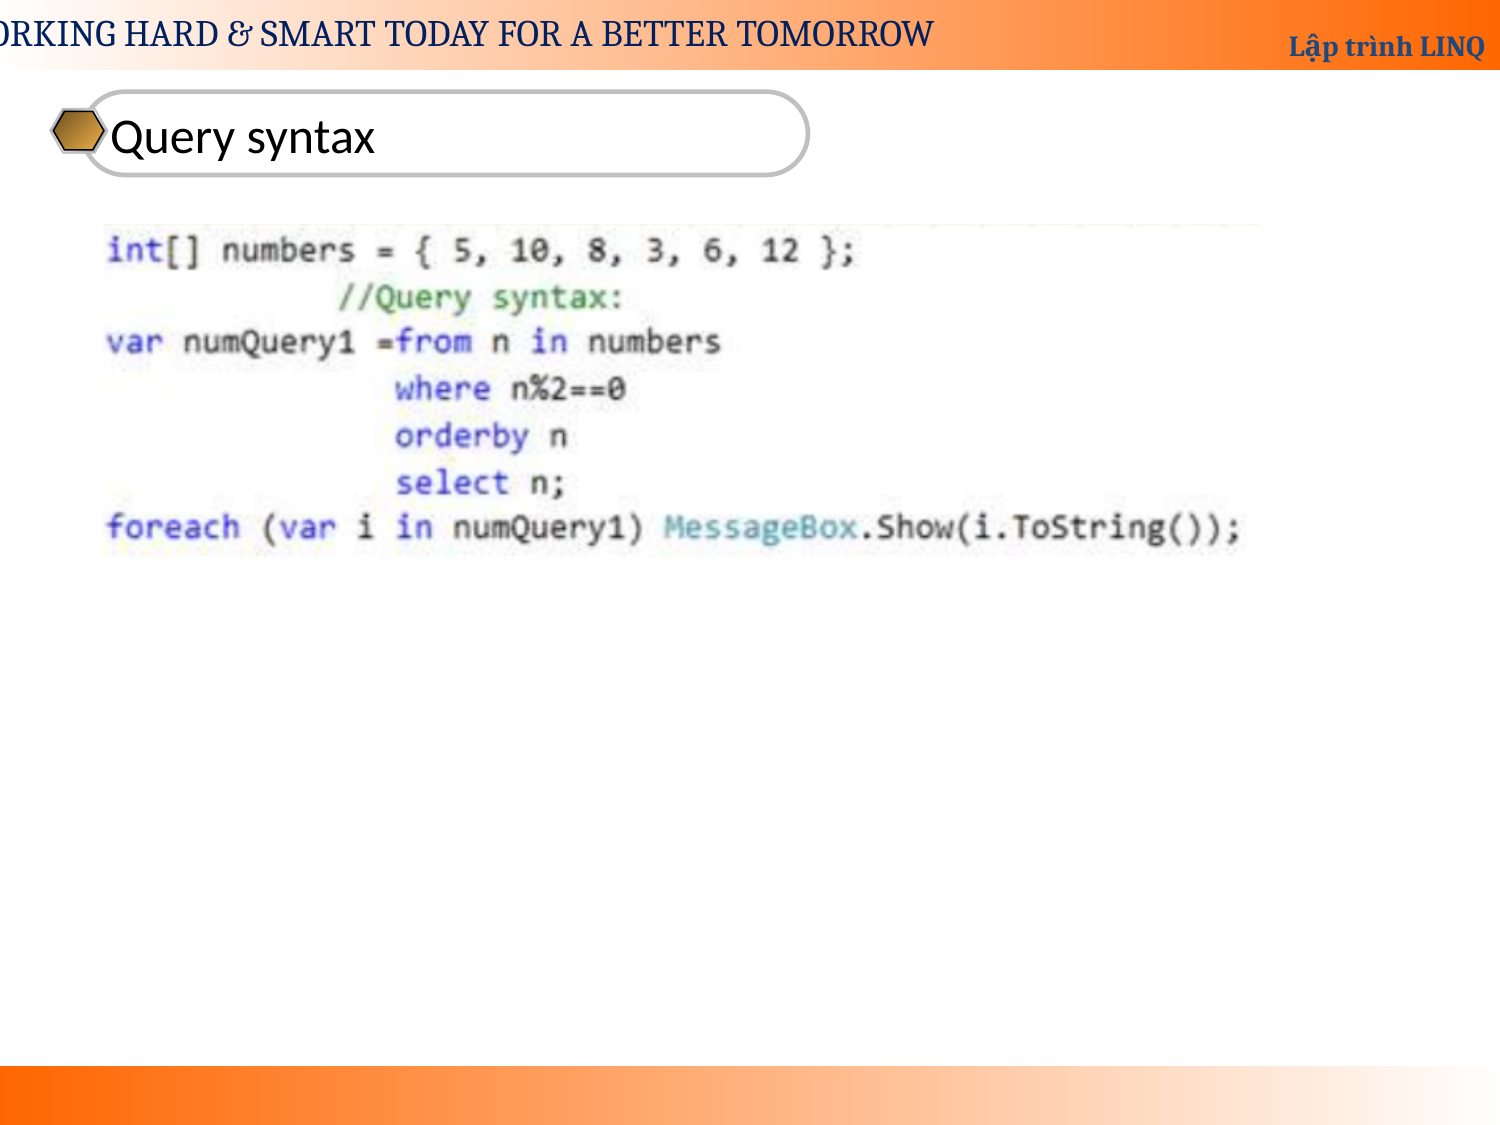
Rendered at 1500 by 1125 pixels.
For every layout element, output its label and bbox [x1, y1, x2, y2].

picture [103, 224, 1261, 562]
text_box [49, 91, 809, 176]
